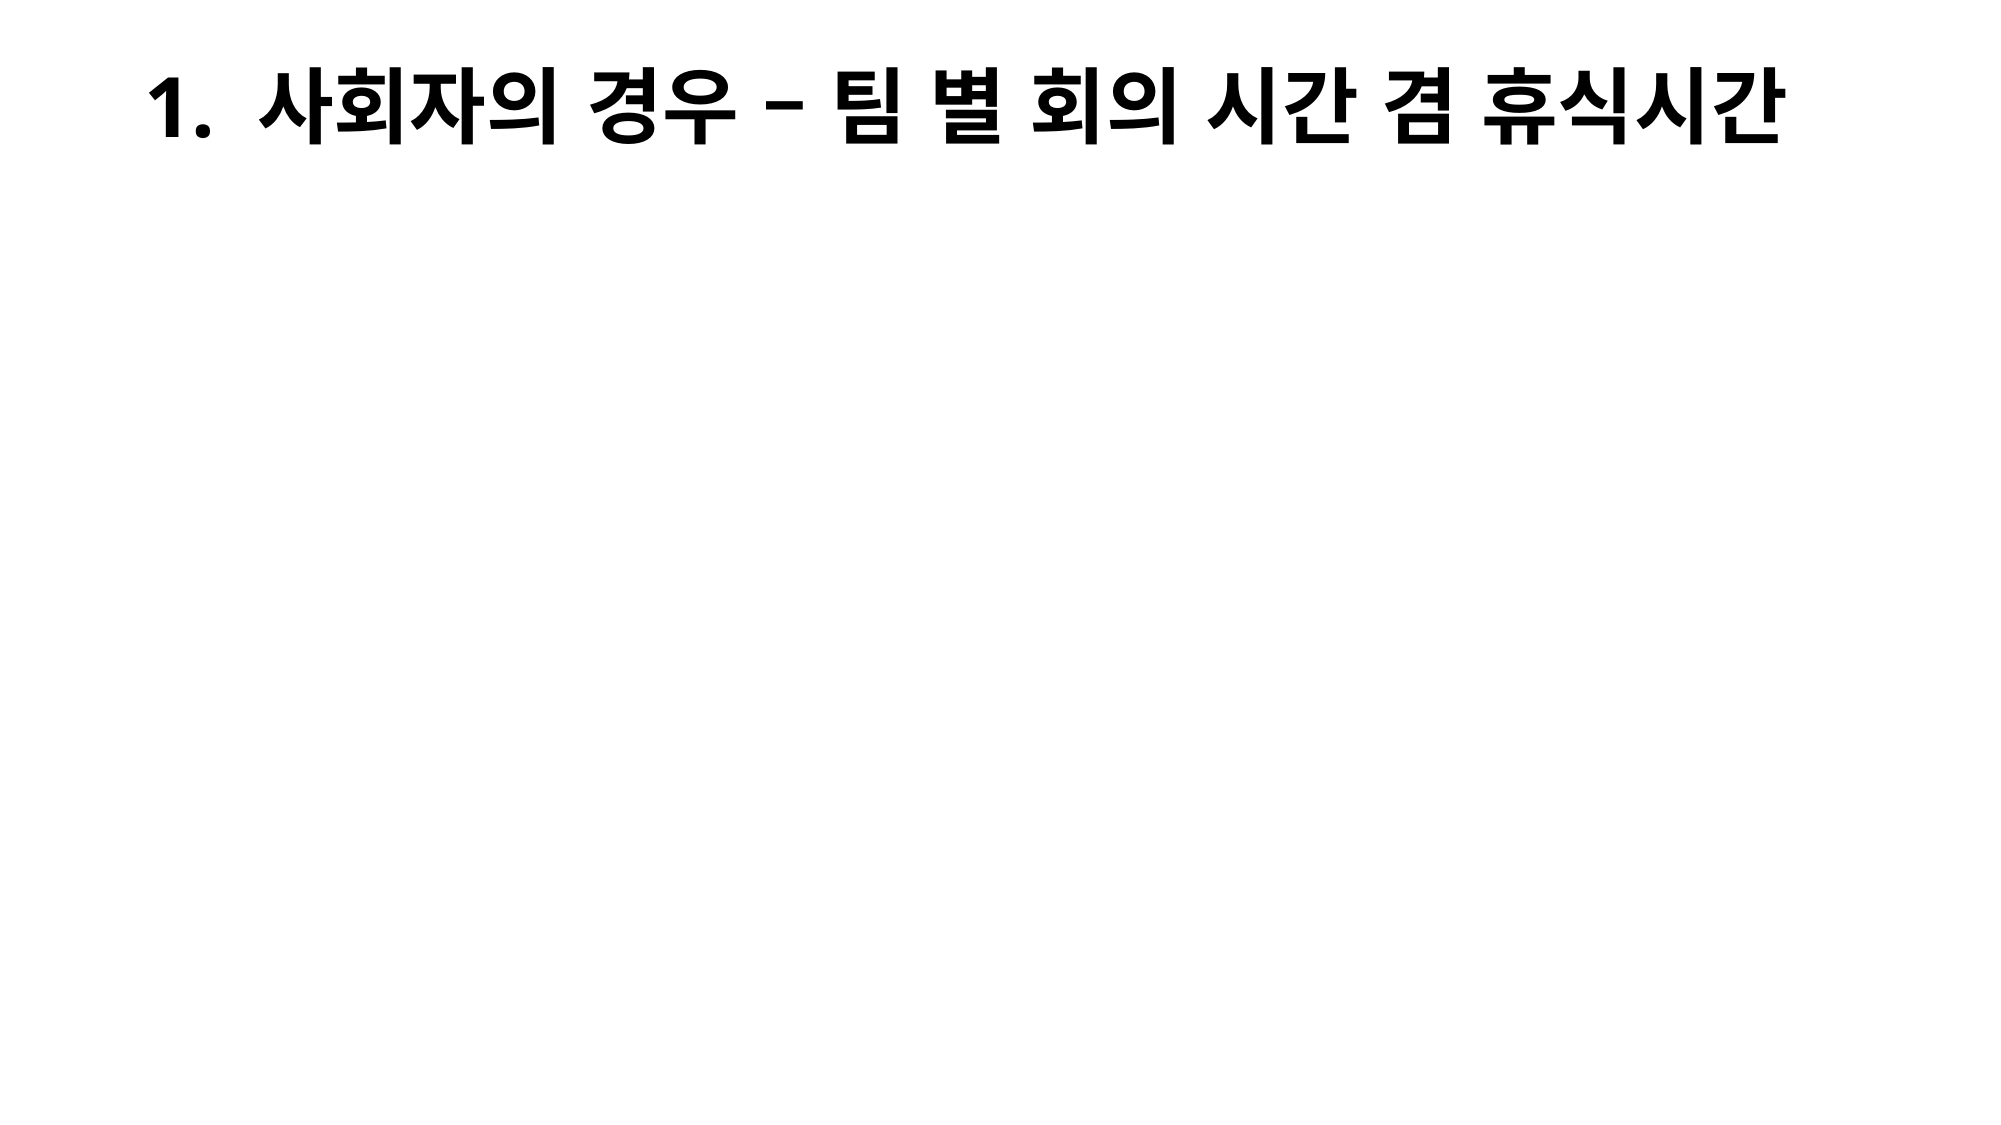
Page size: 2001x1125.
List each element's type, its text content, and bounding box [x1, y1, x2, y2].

text_box 1. 사회자의 경우 – 팀 별 회의 시간 겸 휴식시간 [129, 47, 1804, 162]
